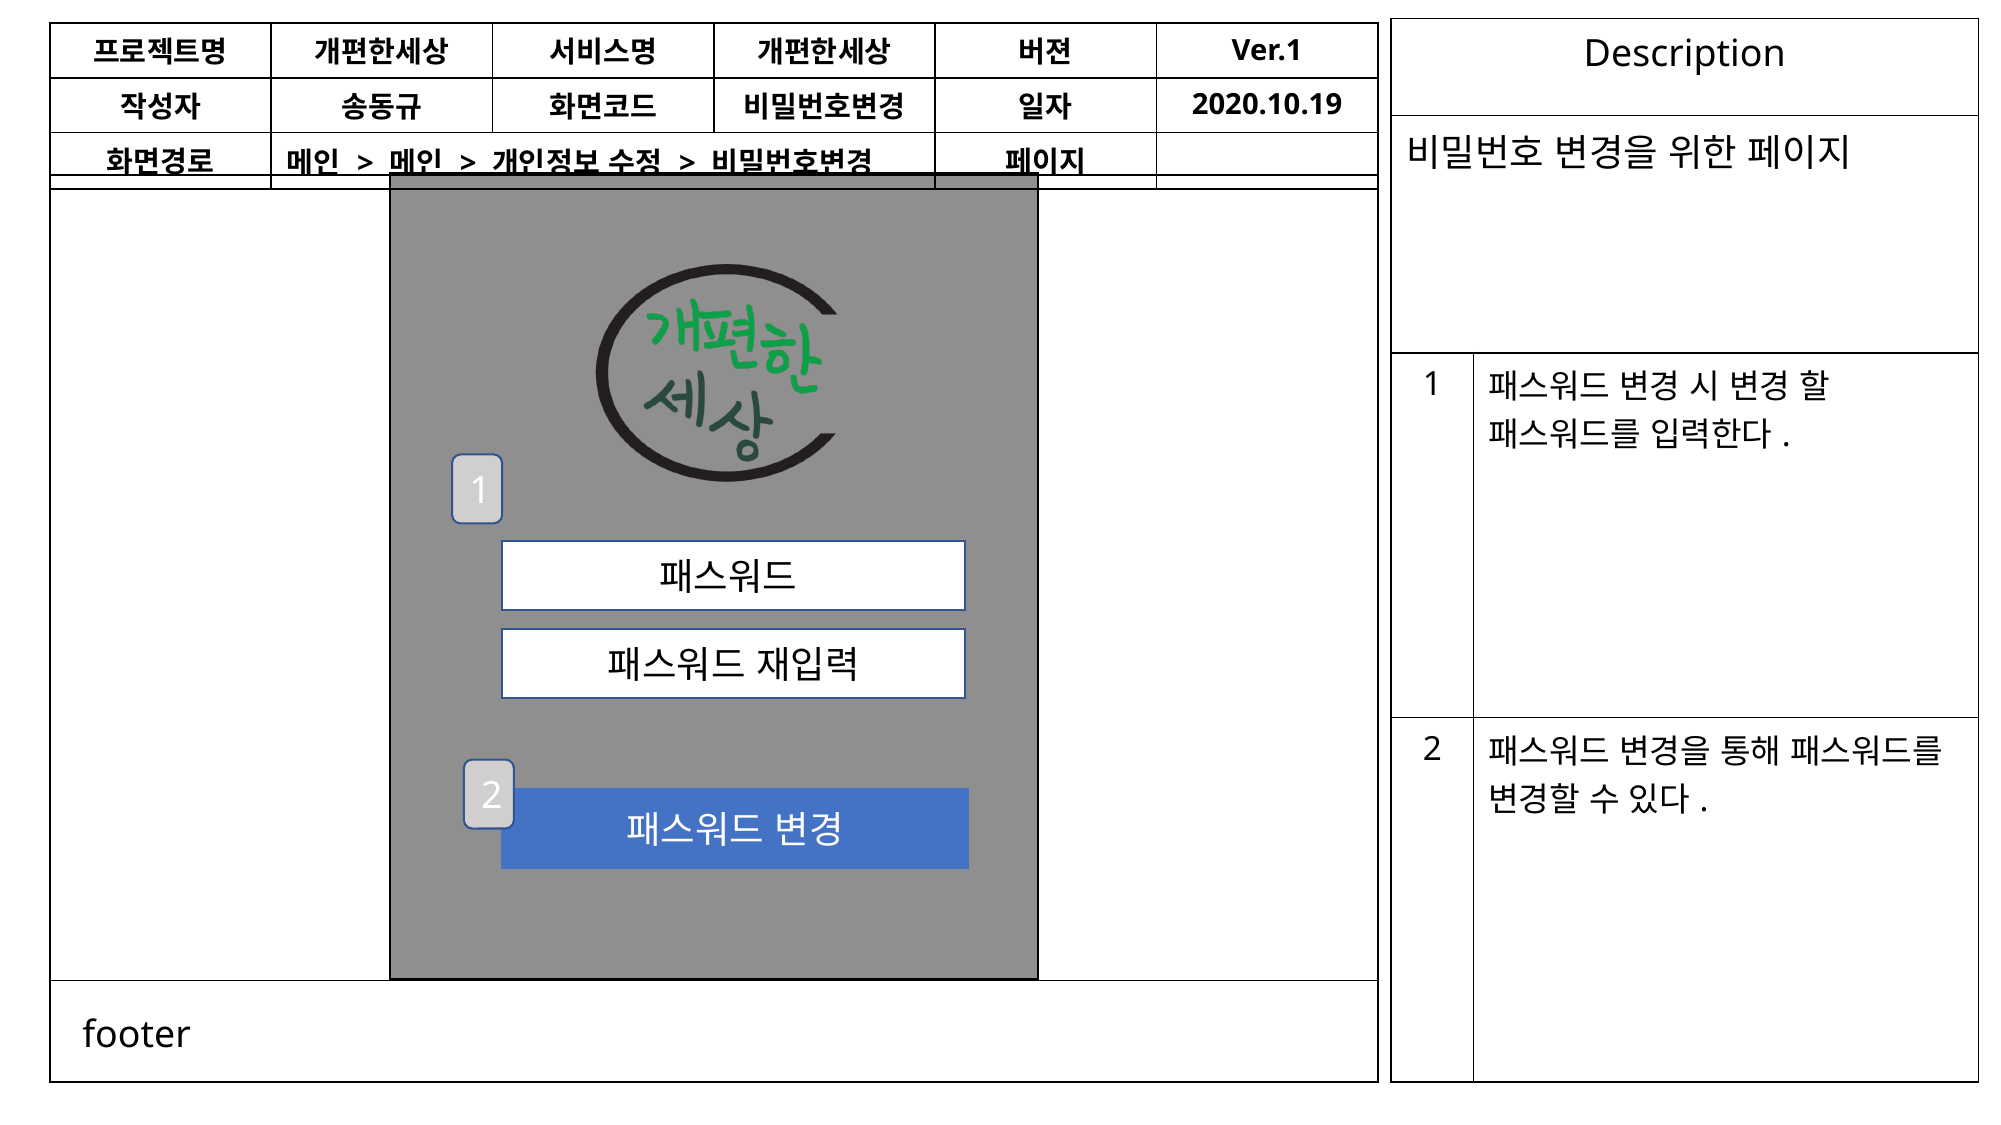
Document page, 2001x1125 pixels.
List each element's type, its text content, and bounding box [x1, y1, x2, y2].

table_header Description [1392, 19, 1978, 115]
table_cell 화면코드 [493, 79, 713, 132]
table_cell 작성자 [51, 79, 270, 132]
text_box footer [67, 1002, 327, 1063]
table_header 버젼 [936, 24, 1156, 77]
table_cell 메인 > 메인 > 개인정보 수정 > 비밀번호변경 [272, 133, 934, 188]
table_header 프로젝트명 [51, 24, 270, 77]
table_cell 2 [1392, 718, 1473, 1081]
table_cell 비밀번호변경 [715, 79, 934, 132]
table_cell 페이지 [936, 133, 1156, 188]
table_header 서비스명 [493, 24, 713, 77]
table_cell 비밀번호 변경을 위한 페이지 [1392, 116, 1978, 352]
table_cell 1 [1392, 354, 1473, 717]
table_cell 화면경로 [51, 133, 270, 188]
table_header 개편한세상 [272, 24, 492, 77]
table_header 개편한세상 [715, 24, 934, 77]
text_box 2 [462, 758, 515, 830]
table_cell 일자 [936, 79, 1156, 132]
table_cell [1157, 133, 1377, 188]
table_cell 패스워드 변경을 통해 패스워드를 변경할 수 있다. [1474, 718, 1978, 1081]
text_box [49, 190, 1379, 1083]
table_cell 2020.10.19 [1157, 79, 1377, 132]
text_box 패스워드 [501, 540, 966, 611]
picture [593, 258, 842, 486]
table_cell 패스워드 변경 시 변경 할 패스워드를 입력한다. [1474, 354, 1978, 717]
text_box 패스워드 변경 [501, 788, 969, 869]
table_header Ver.1 [1157, 24, 1377, 77]
table_cell 송동규 [272, 79, 492, 132]
text_box 패스워드 재입력 [501, 628, 966, 699]
text_box 1 [451, 453, 504, 525]
